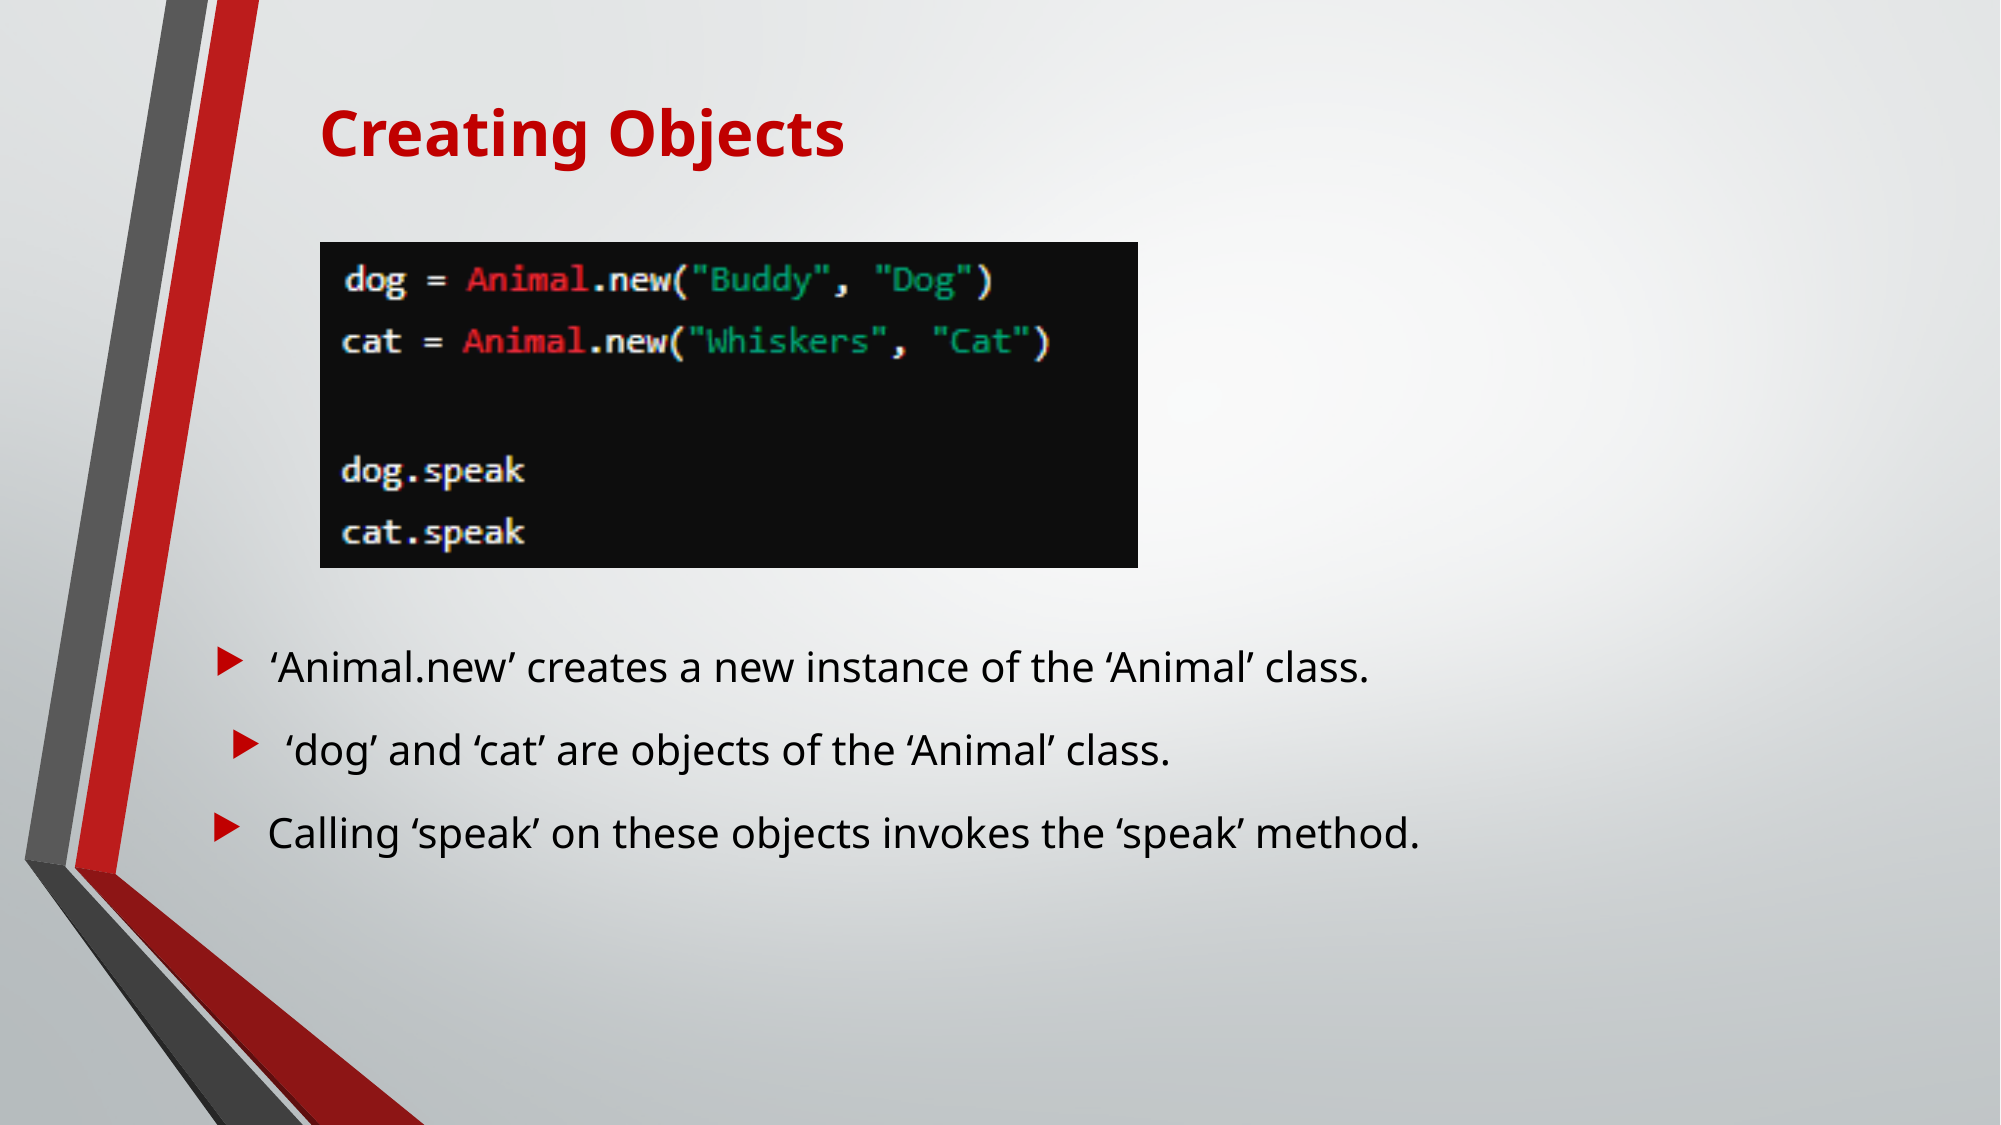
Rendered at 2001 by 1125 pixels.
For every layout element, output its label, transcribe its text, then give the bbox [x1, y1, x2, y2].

text_box ‘dog’ and ‘cat’ are objects of the ‘Animal’ class. [215, 716, 1186, 782]
text_box Calling ‘speak’ on these objects invokes the ‘speak’ method. [196, 799, 1436, 865]
picture [319, 242, 1138, 569]
text_box ‘Animal.new’ creates a new instance of the ‘Animal’ class. [199, 633, 1386, 699]
title Creating Objects [284, 85, 881, 178]
